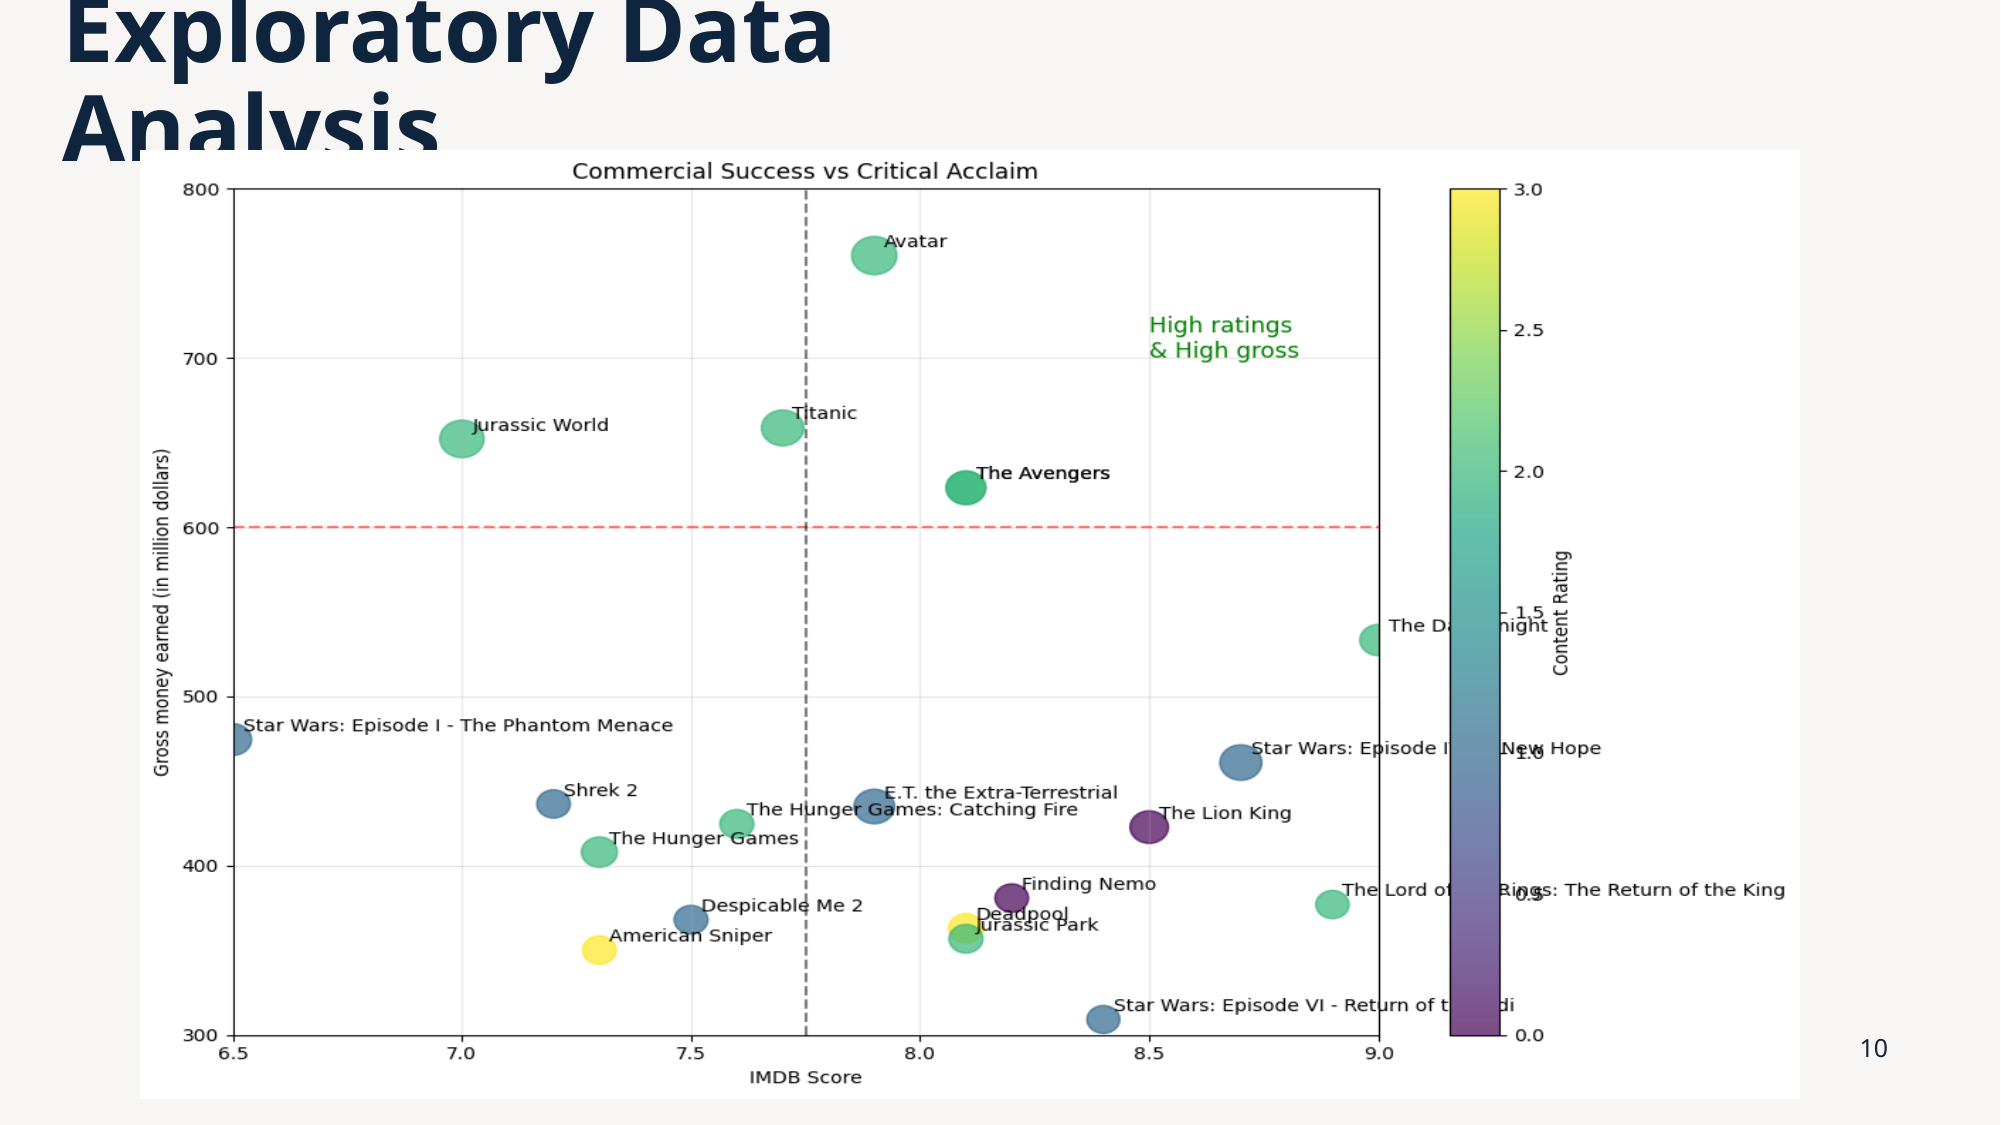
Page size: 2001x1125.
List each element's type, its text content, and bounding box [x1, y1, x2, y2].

slide_number 10 [1836, 1020, 1912, 1080]
title Exploratory Data Analysis [47, 45, 1250, 130]
picture [139, 150, 1800, 1099]
